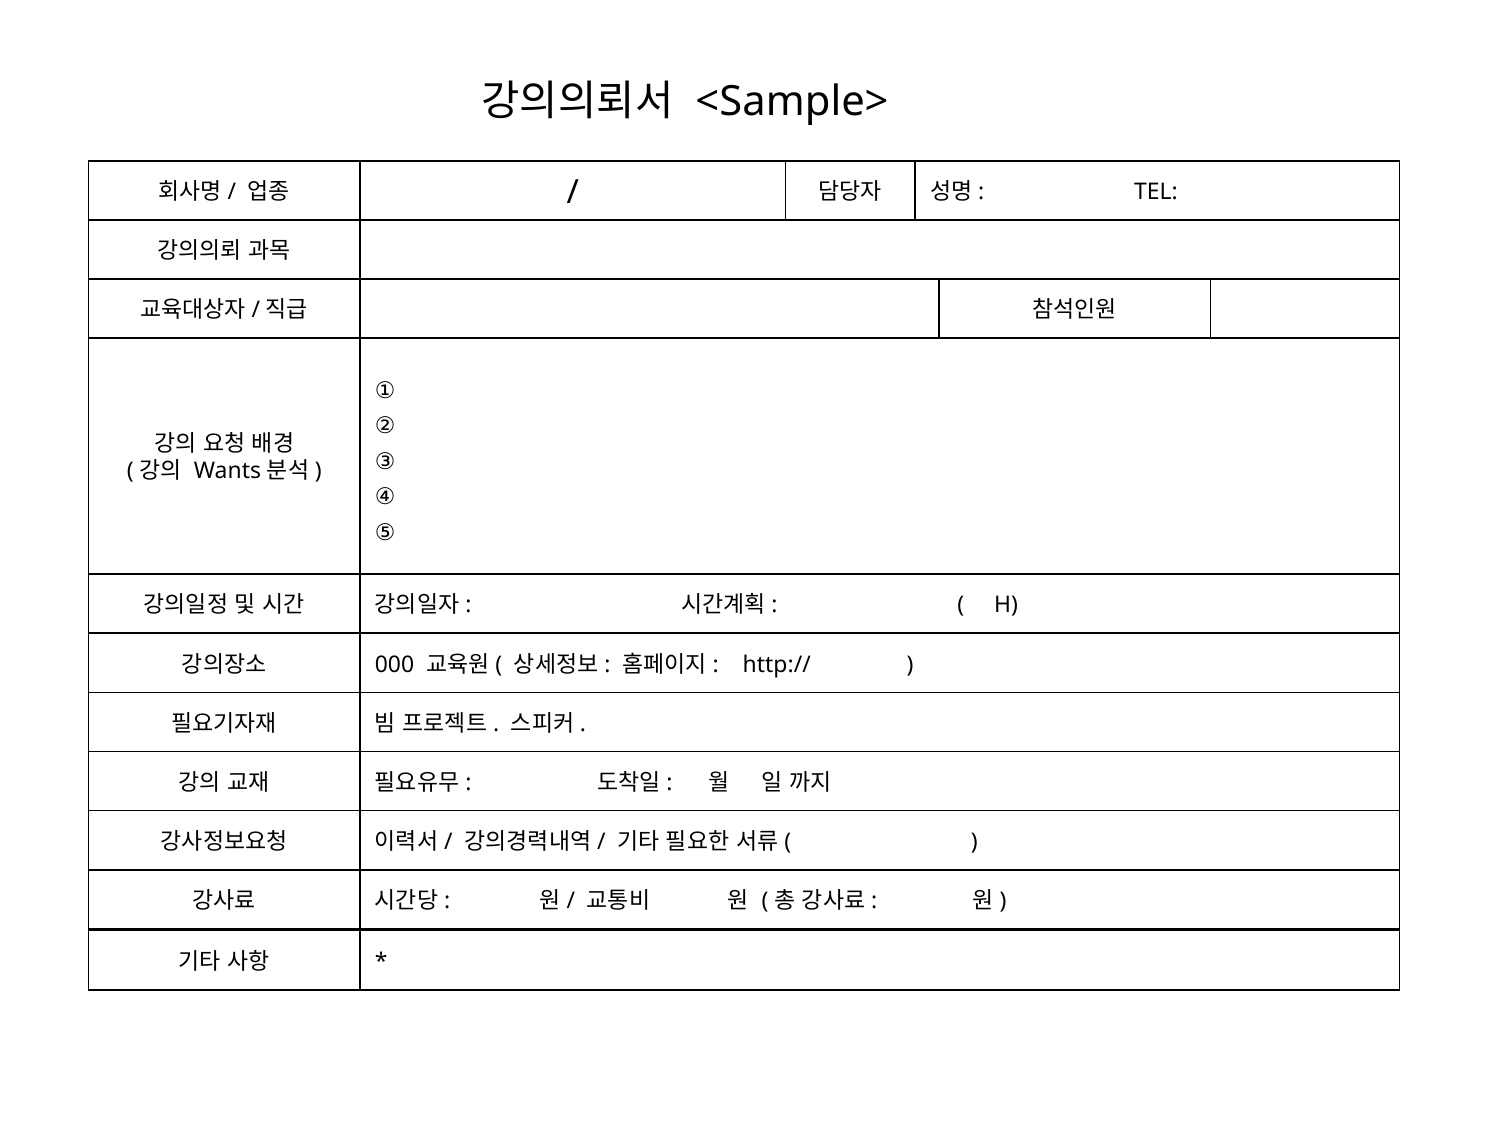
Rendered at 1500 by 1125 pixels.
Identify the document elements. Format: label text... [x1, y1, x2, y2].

text_box ① ② ③ ④ ⑤ [360, 337, 1400, 574]
text_box 빔 프로젝트. 스피커. [360, 692, 1400, 752]
text_box 강의의뢰서 <Sample> [466, 66, 1081, 132]
text_box 참석인원 [939, 278, 1210, 337]
text_box 강의 요청 배경 (강의 Wants분석) [88, 337, 360, 574]
text_box 교육대상자/직급 [88, 278, 359, 337]
text_box 필요유무: 도착일: 월 일 까지 [360, 752, 1400, 810]
text_box 기타 사항 [88, 930, 360, 990]
text_box * [360, 930, 1400, 990]
text_box / [360, 160, 785, 220]
text_box [359, 278, 939, 337]
text_box 강의일정 및 시간 [88, 574, 360, 633]
text_box 담당자 [785, 160, 915, 220]
text_box 강의장소 [88, 633, 360, 692]
text_box 000 교육원( 상세정보: 홈페이지: http:// ) [360, 633, 1400, 692]
text_box 강의 교재 [88, 752, 360, 810]
text_box 필요기자재 [88, 692, 360, 752]
text_box 강의일자: 시간계획: ( H) [360, 574, 1400, 633]
text_box 회사명/ 업종 [88, 160, 360, 220]
text_box 이력서/ 강의경력내역/ 기타 필요한 서류( ) [360, 810, 1400, 869]
text_box 강사료 [88, 869, 360, 929]
text_box 성명: TEL: [915, 160, 1400, 220]
text_box 시간당: 원/ 교통비 원 (총 강사료: 원) [360, 869, 1400, 929]
text_box 강의의뢰 과목 [88, 220, 360, 278]
text_box [360, 220, 1400, 278]
text_box [1210, 278, 1400, 337]
text_box 강사정보요청 [88, 810, 360, 869]
